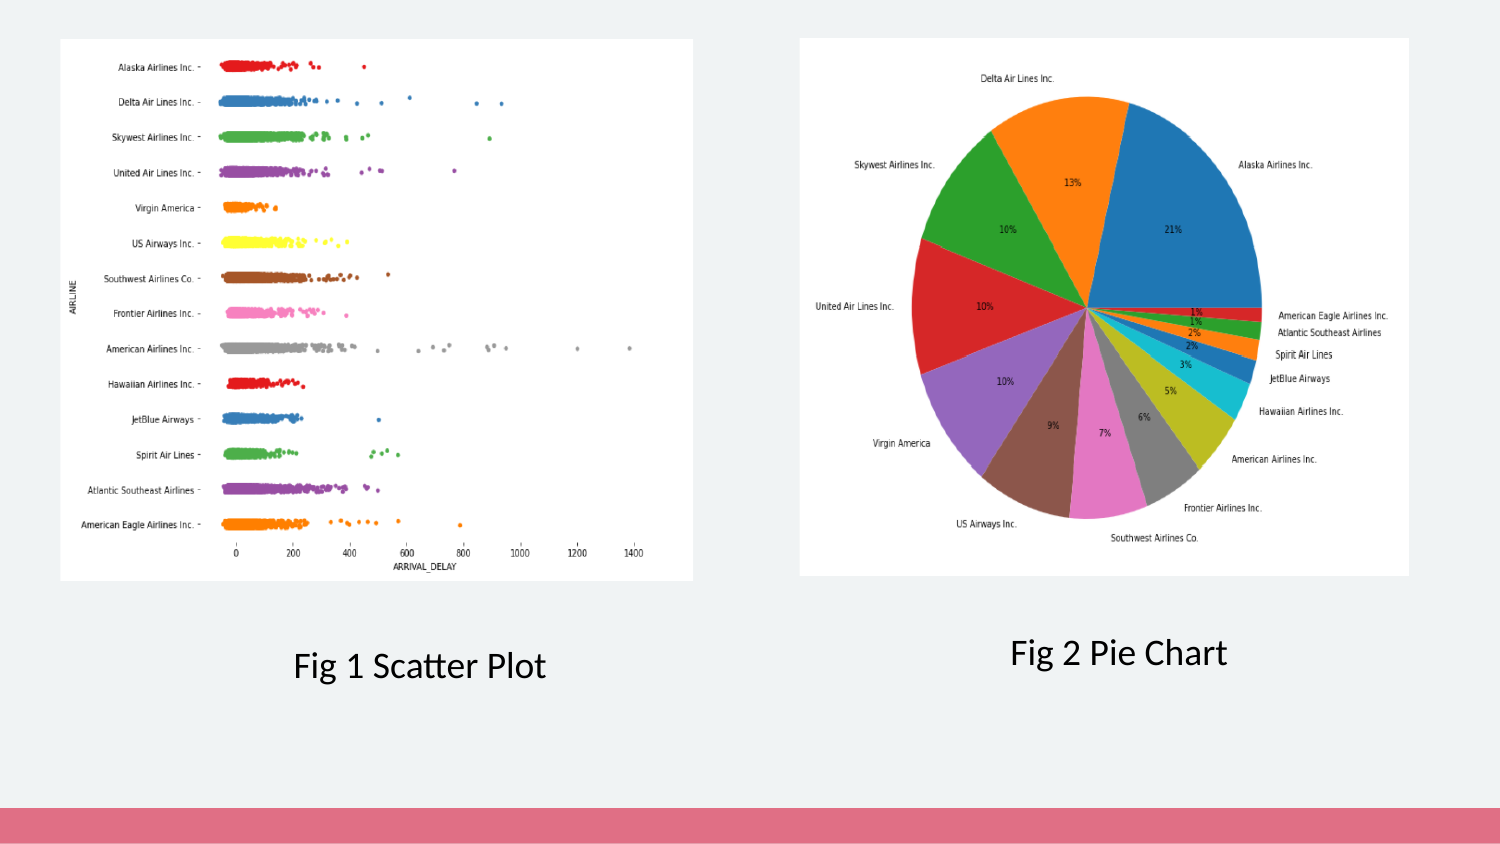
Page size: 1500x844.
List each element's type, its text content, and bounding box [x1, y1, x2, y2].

text_box Fig 2 Pie Chart [801, 598, 1475, 681]
text_box Fig 1 Scatter Plot [102, 612, 776, 694]
picture [60, 39, 694, 581]
picture [799, 38, 1409, 576]
